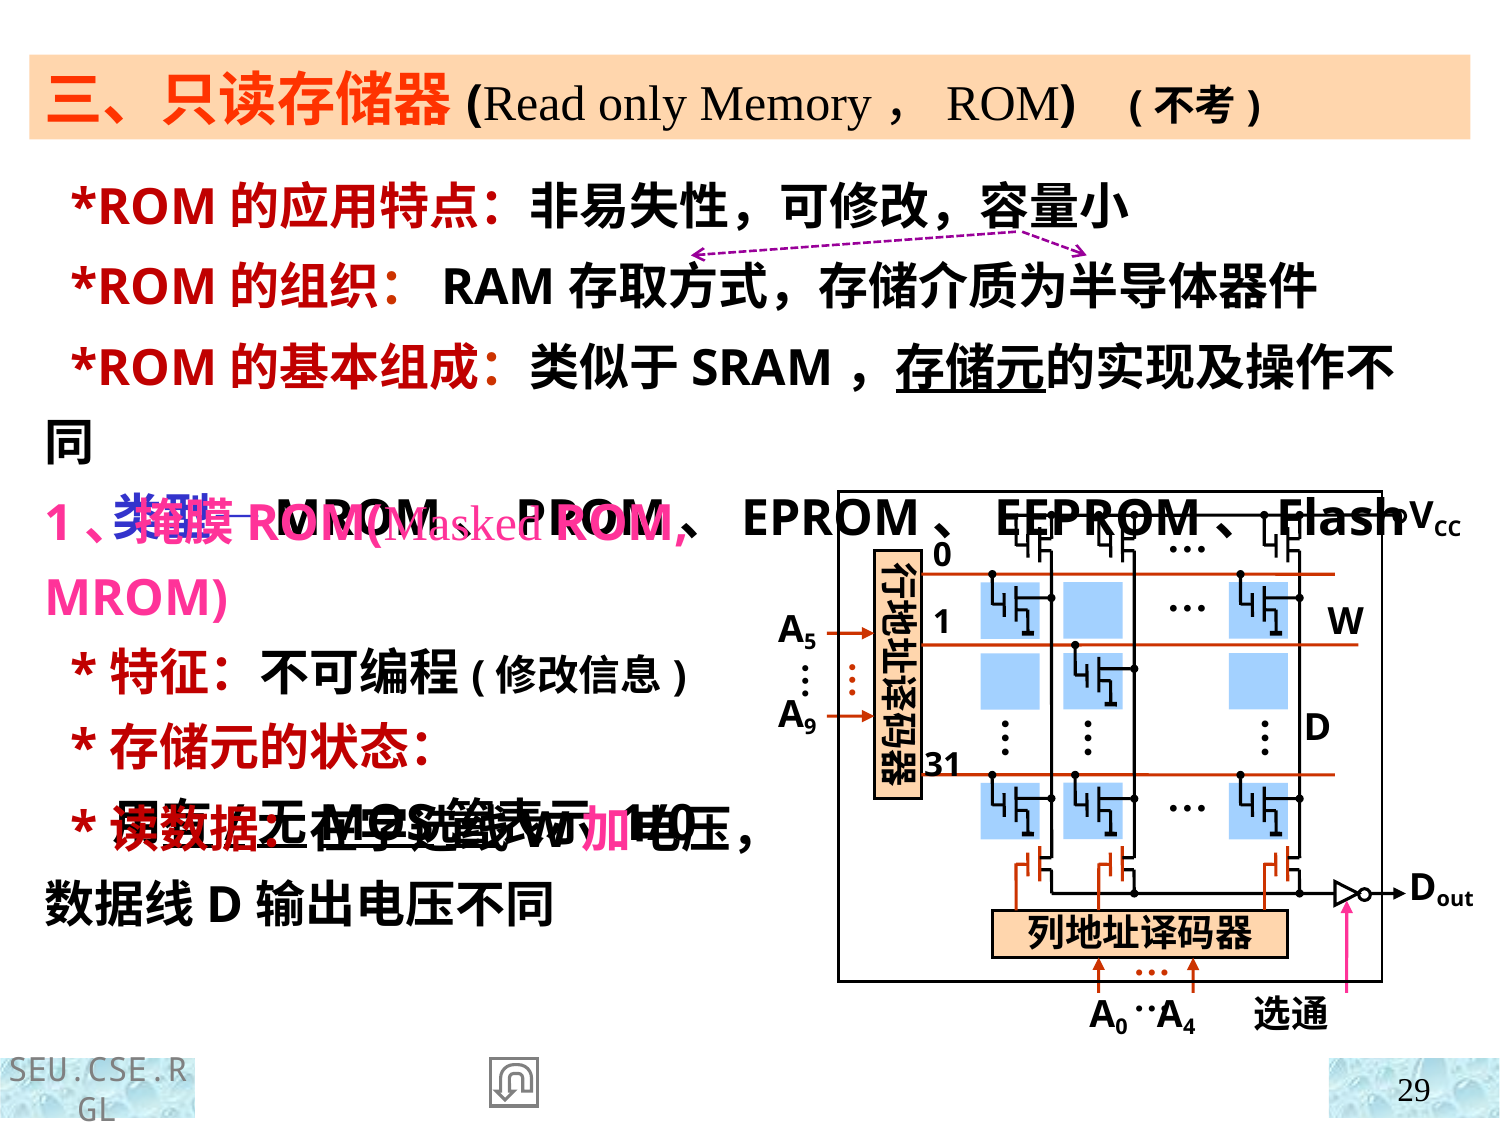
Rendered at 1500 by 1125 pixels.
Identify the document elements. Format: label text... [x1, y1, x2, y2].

slide_number 29 [1328, 1058, 1500, 1118]
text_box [773, 491, 1483, 1041]
text_box [490, 1058, 538, 1106]
text_box *ROM的组织：RAM存取方式，存储介质为半导体器件 [29, 231, 1447, 313]
text_box 三、只读存储器(Read only Memory，ROM) (不考) [29, 54, 1471, 140]
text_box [690, 231, 1087, 256]
text_box *ROM的基本组成：类似于SRAM，存储元的实现及操作不同 类型—MROM、PROM、EPROM、EEPROM、Flash [29, 313, 1447, 489]
text_box 1、掩膜ROM(Masked ROM, MROM) *特征：不可编程(修改信息) *存储元的状态： 用有/无MOS管表示 1/0 [29, 467, 821, 775]
text_box *读数据：在字选线W加电压，数据线D输出电压不同 [29, 775, 768, 940]
text_box *ROM的应用特点：非易失性，可修改，容量小 [29, 152, 1471, 243]
text_box 10 [0, 1058, 195, 1118]
